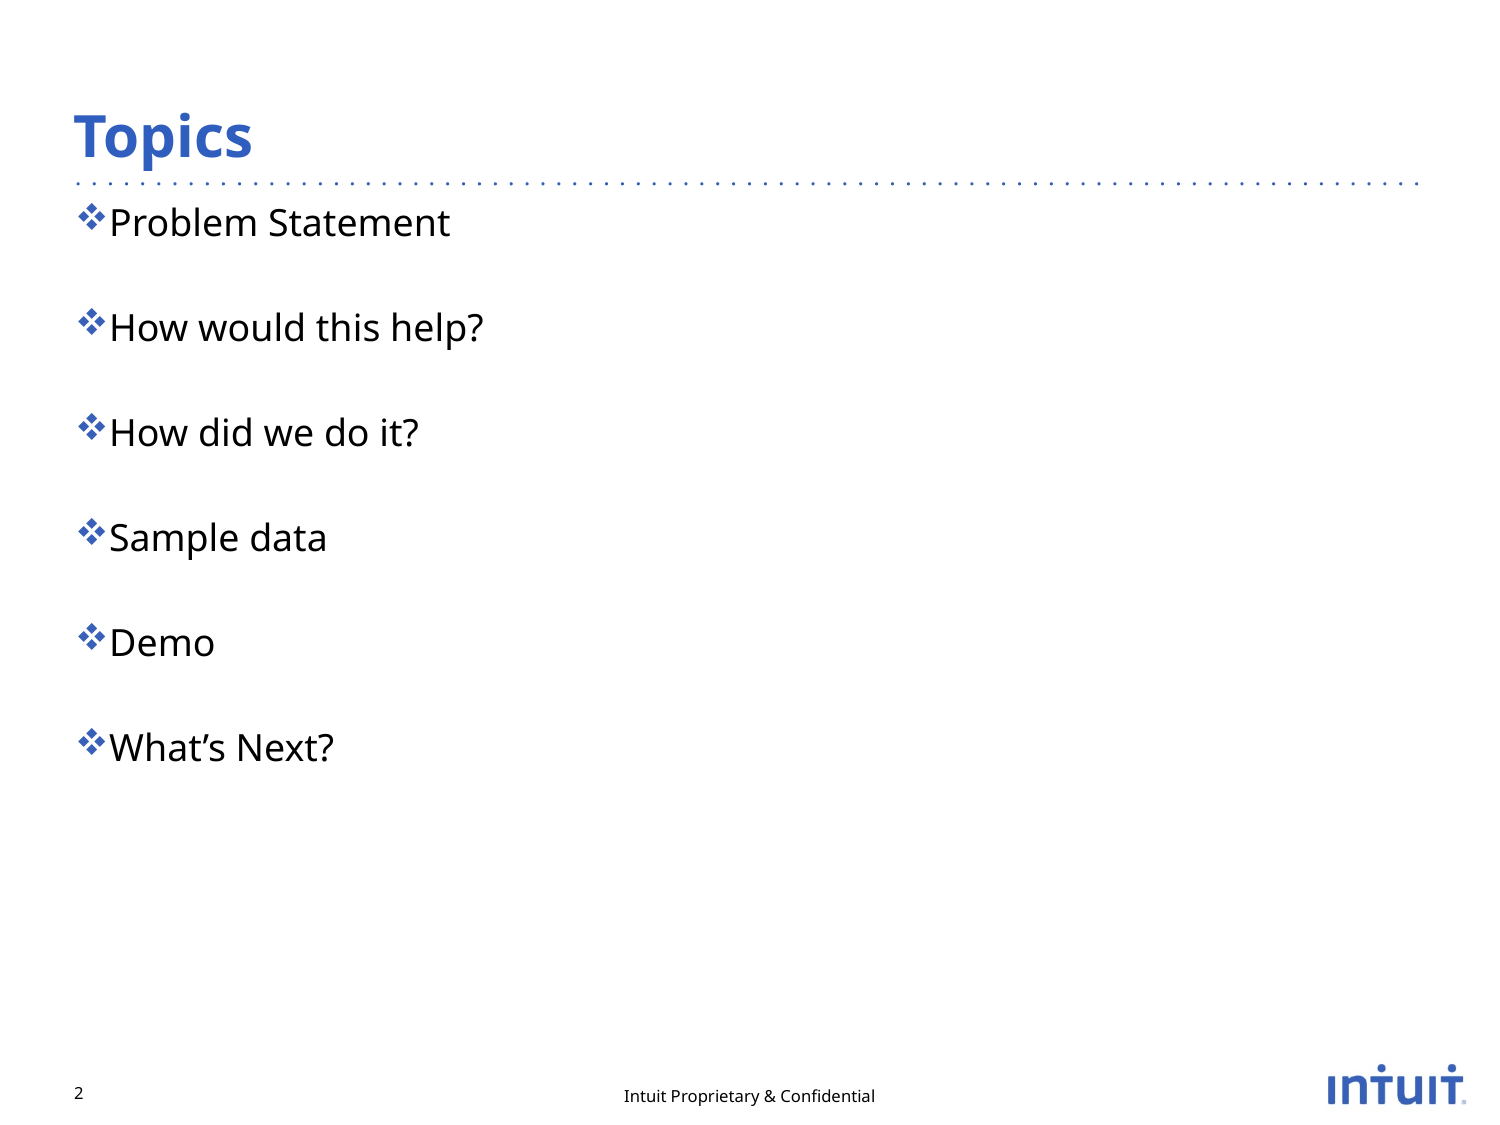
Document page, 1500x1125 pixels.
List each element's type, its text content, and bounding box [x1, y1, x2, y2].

picture [1314, 1058, 1477, 1118]
slide_number 2 [73, 1072, 425, 1107]
list Problem Statement How would this help? How did we do it? Sample data Demo What’s Next? [74, 191, 1425, 1061]
title Topics [73, 61, 1424, 169]
